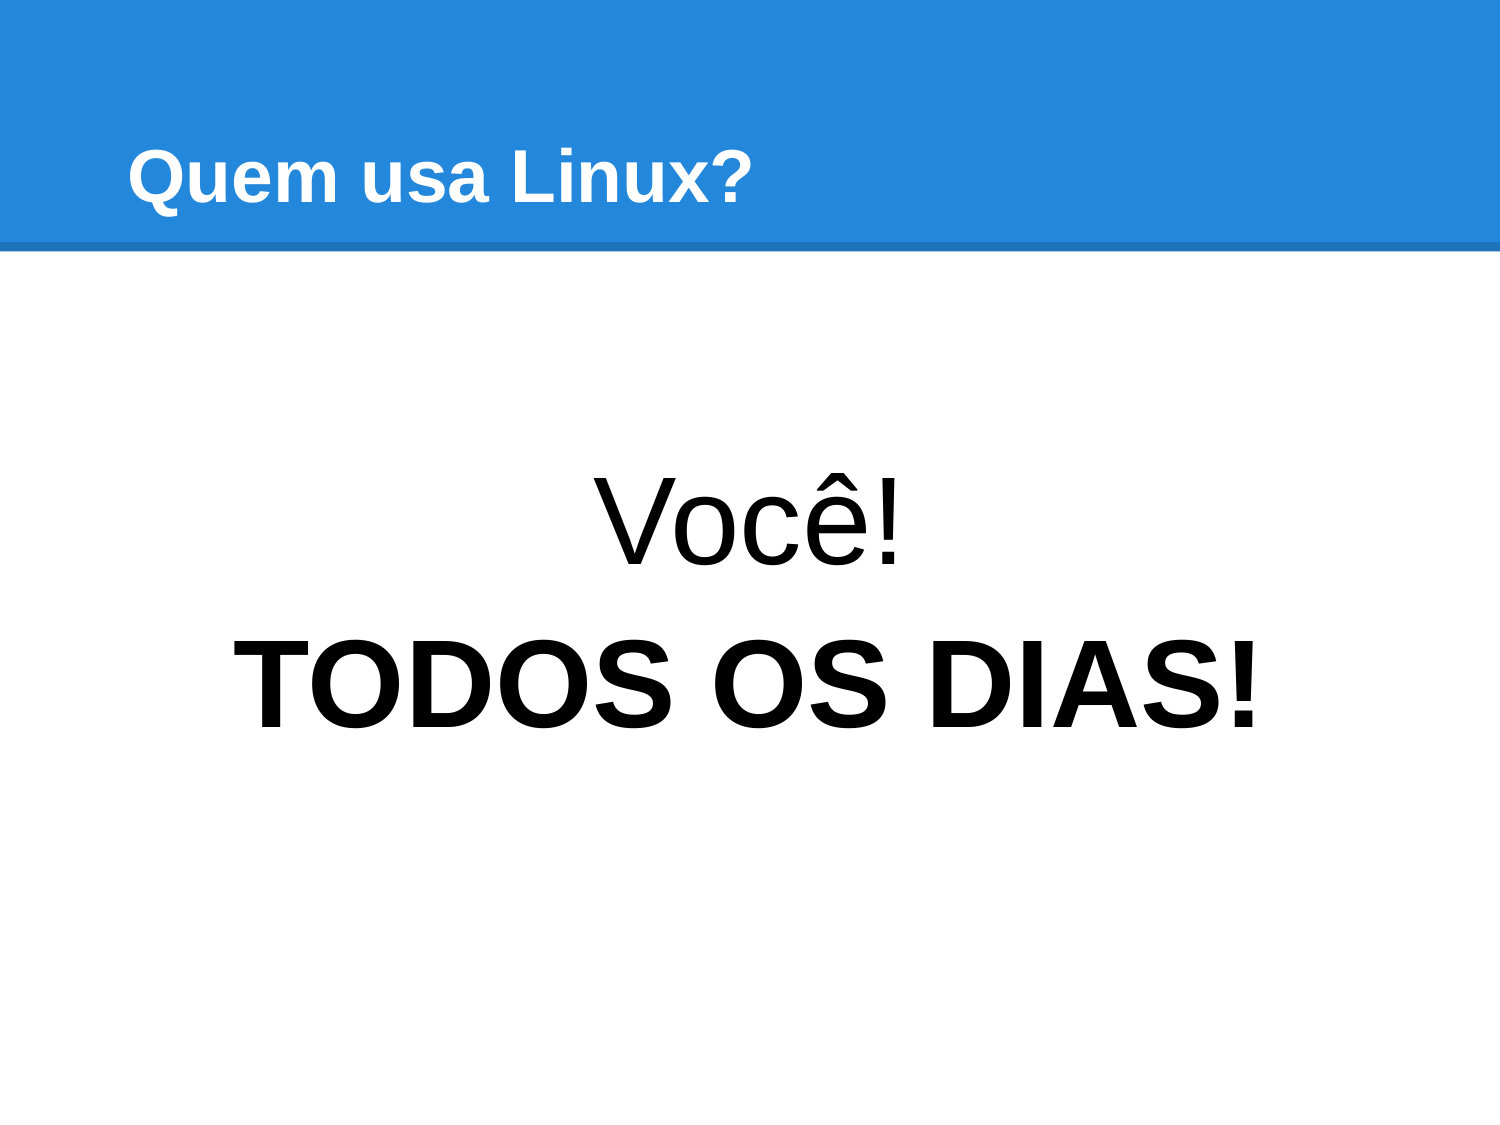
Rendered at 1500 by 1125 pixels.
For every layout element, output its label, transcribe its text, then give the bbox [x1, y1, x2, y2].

title Quem usa Linux? [75, 45, 1425, 233]
list Você! TODOS OS DIAS! [75, 262, 1425, 1078]
